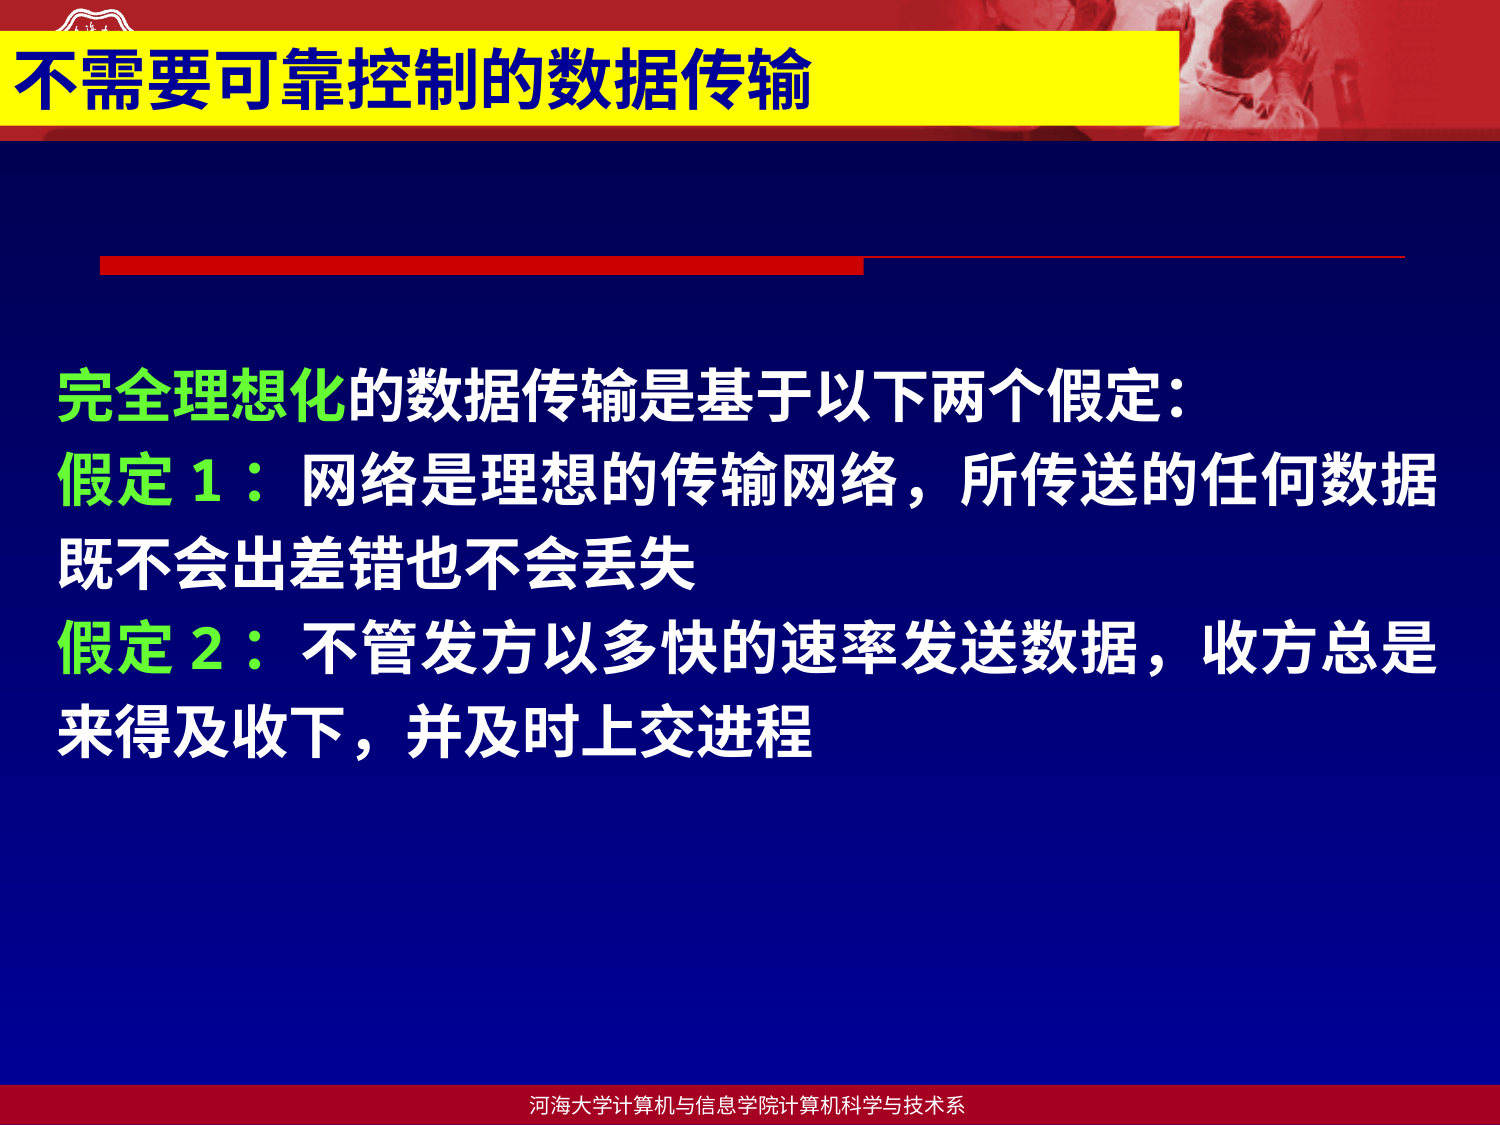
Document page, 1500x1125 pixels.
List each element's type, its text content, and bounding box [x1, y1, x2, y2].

text_box 不需要可靠控制的数据传输 [0, 30, 1180, 126]
text_box 完全理想化的数据传输是基于以下两个假定： 假定1：网络是理想的传输网络，所传送的任何数据既不会出差错也不会丢失 假定2：不管发方以多快的速率发送数据，收方总是来得及收下，并及时上交进程 [41, 338, 1454, 773]
picture [0, 0, 1500, 141]
